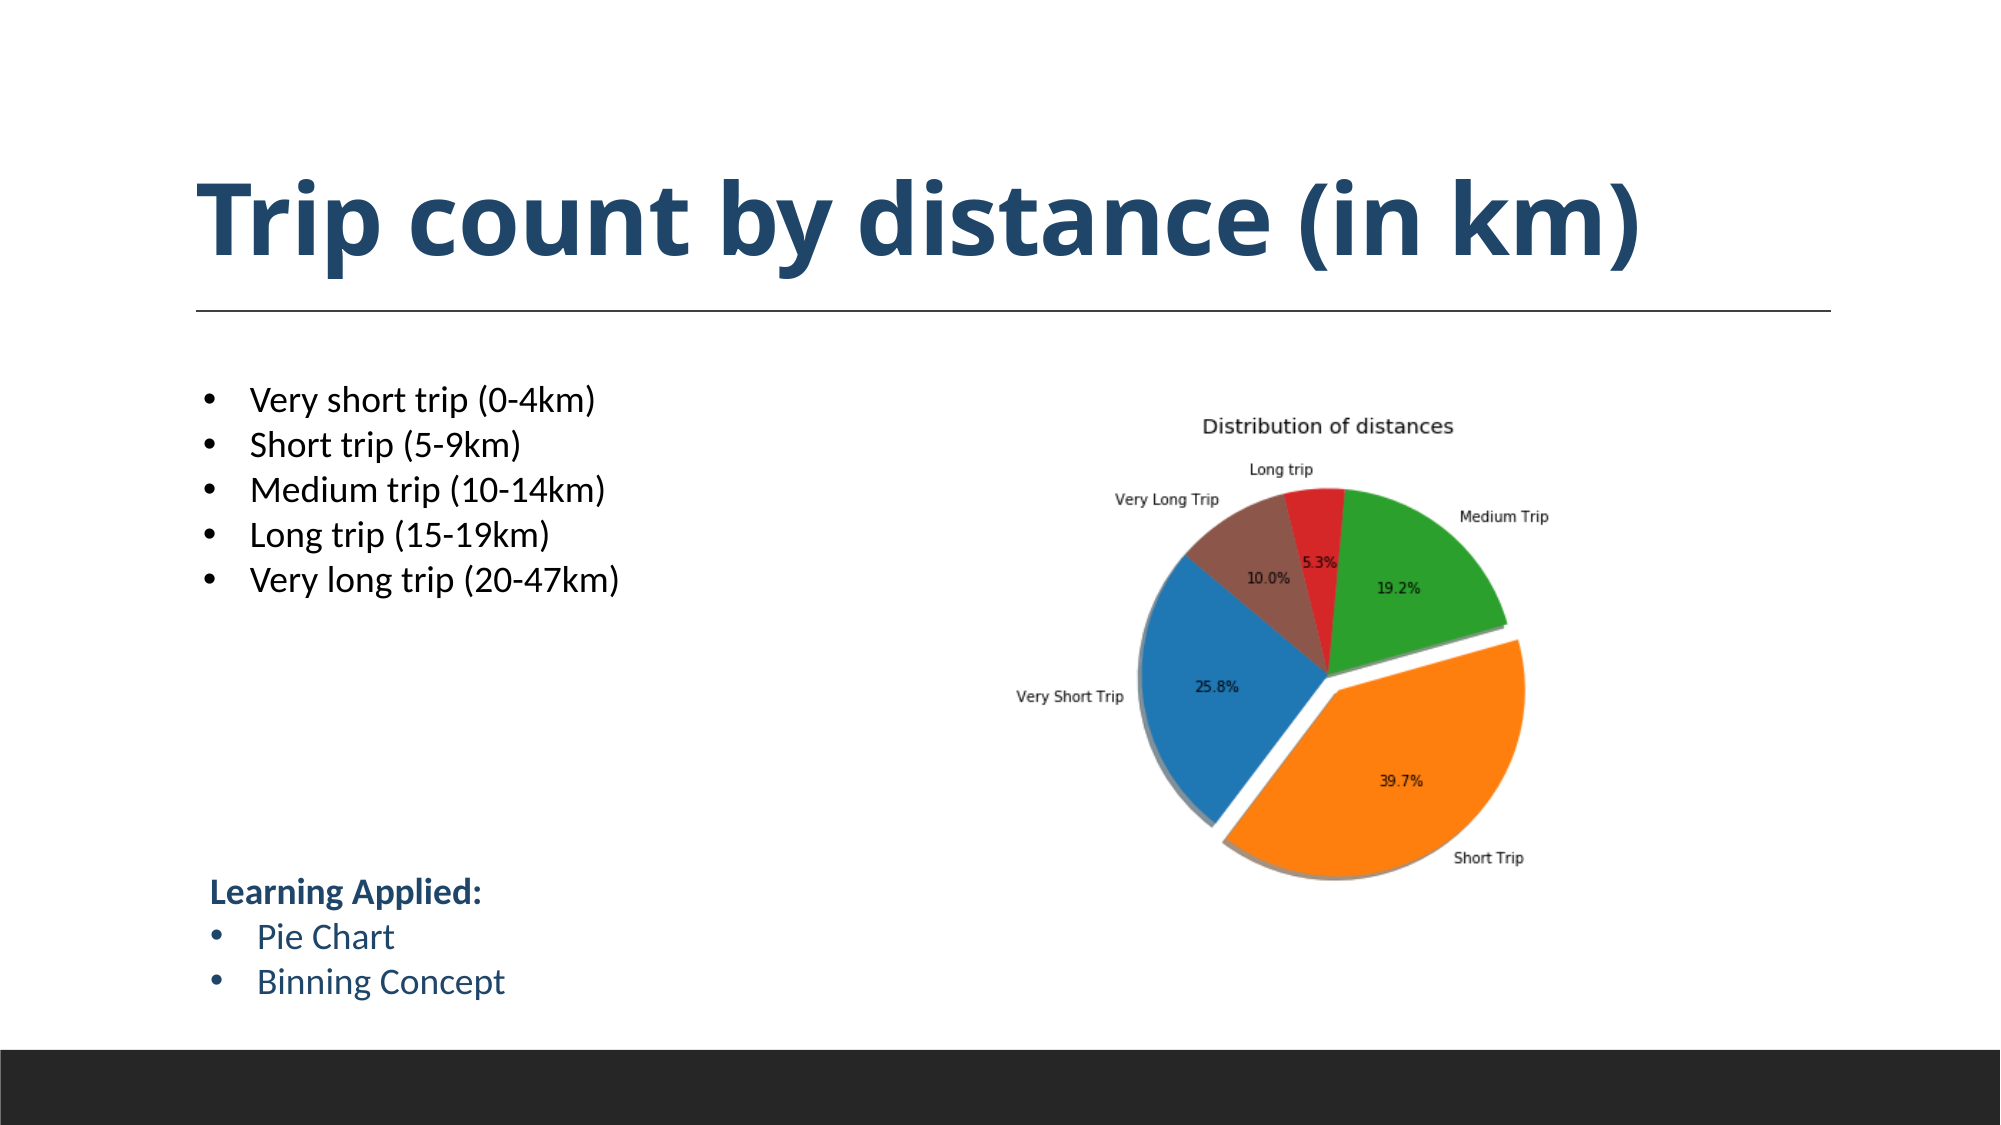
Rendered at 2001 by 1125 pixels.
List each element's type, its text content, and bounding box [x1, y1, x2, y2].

title Trip count by distance (in km) [180, 47, 1830, 285]
text_box Learning Applied: Pie Chart Binning Concept [195, 859, 580, 1010]
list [801, 367, 1831, 986]
text_box Very short trip (0-4km) Short trip (5-9km) Medium trip (10-14km) Long trip (15-19km) Very long trip (20-47km) [188, 368, 800, 653]
